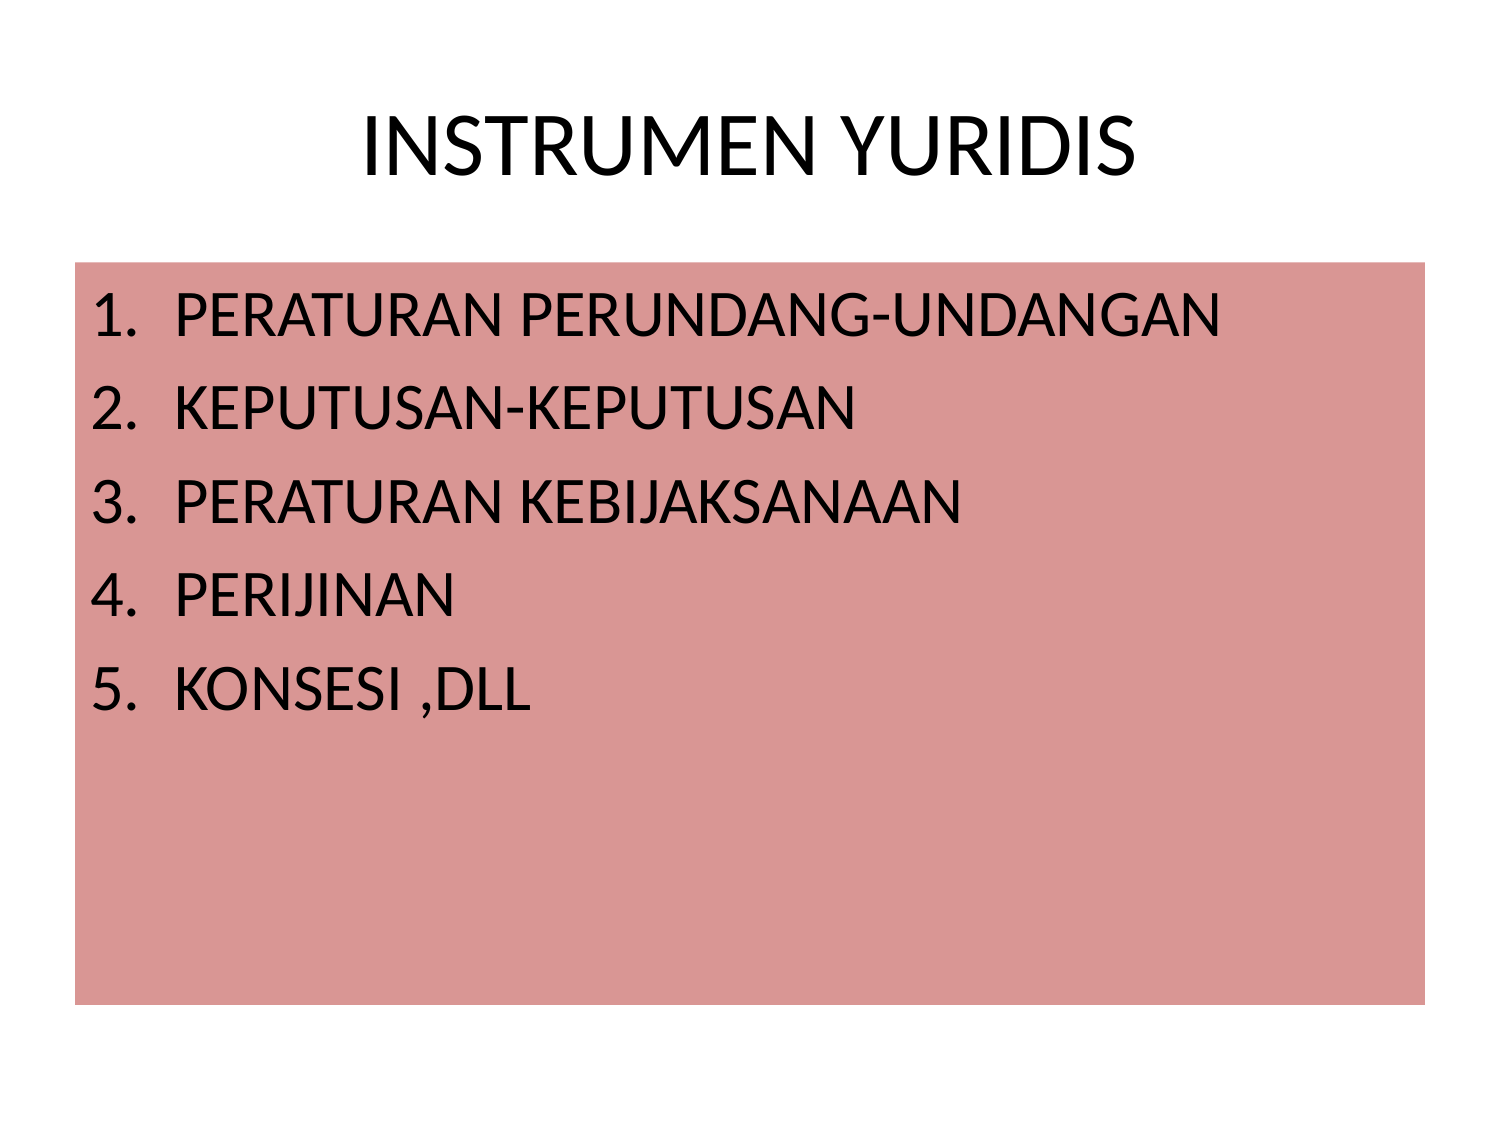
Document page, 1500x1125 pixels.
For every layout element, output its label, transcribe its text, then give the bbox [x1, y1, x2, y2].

title INSTRUMEN YURIDIS [75, 45, 1425, 233]
list PERATURAN PERUNDANG-UNDANGAN KEPUTUSAN-KEPUTUSAN PERATURAN KEBIJAKSANAAN PERIJINAN KONSESI ,DLL [75, 262, 1425, 1005]
